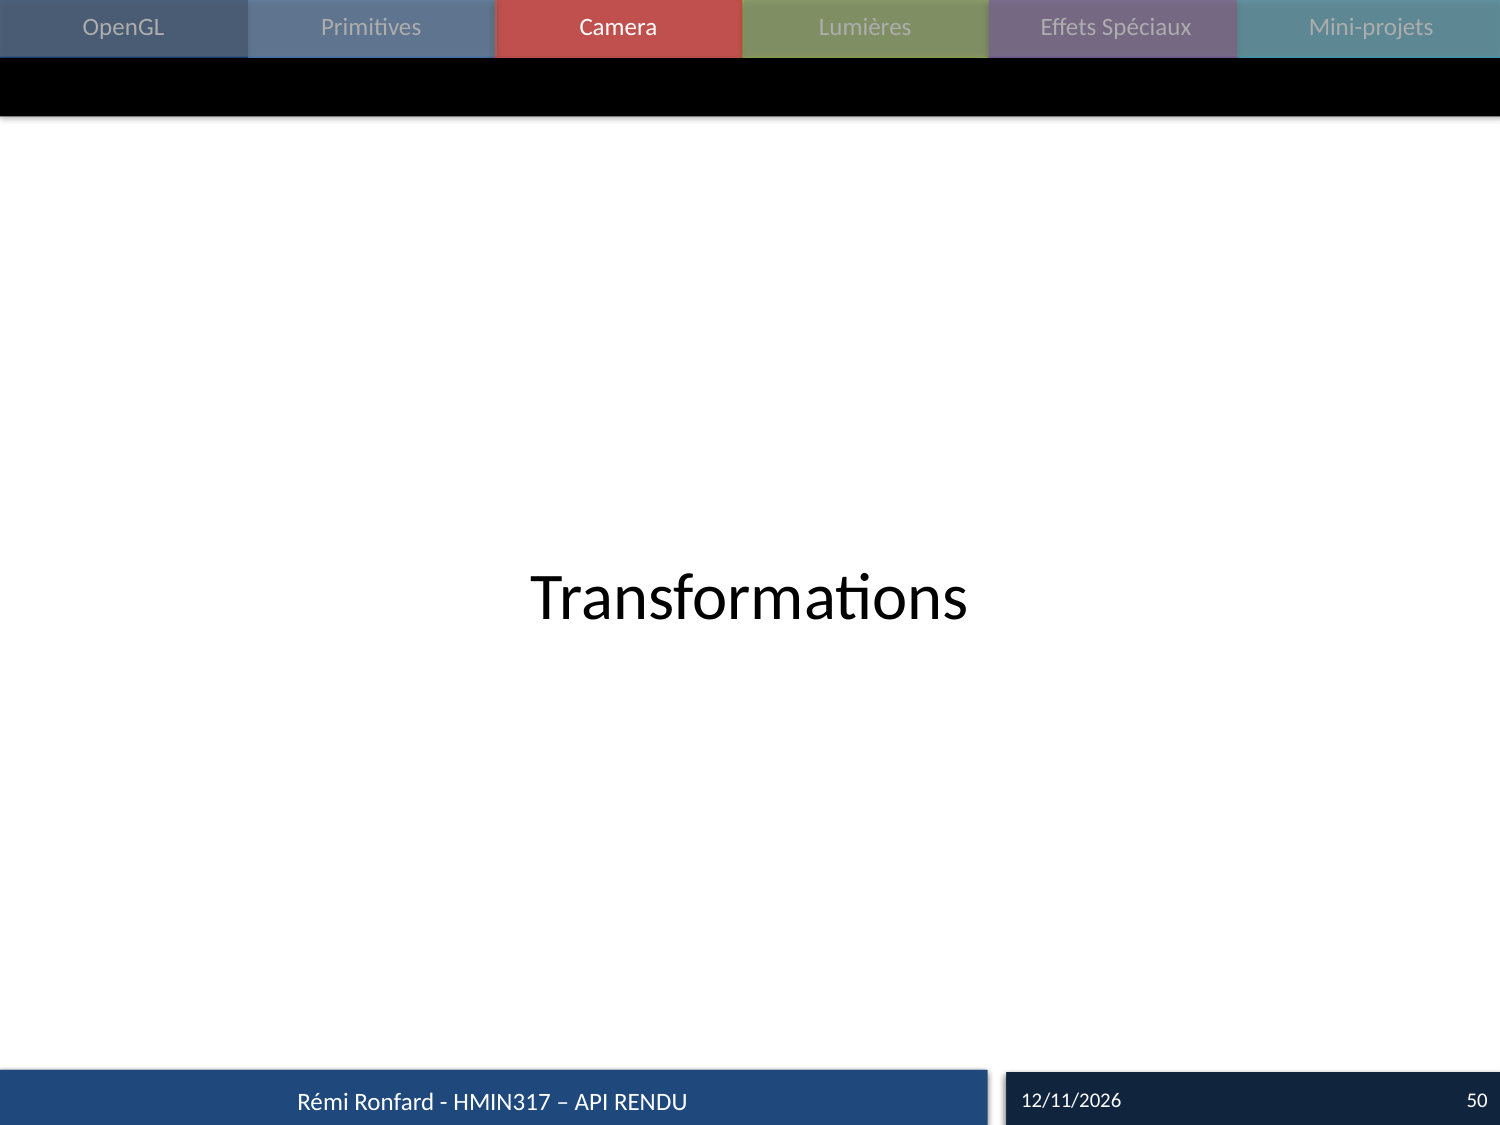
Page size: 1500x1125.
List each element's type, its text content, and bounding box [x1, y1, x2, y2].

list Transformations [75, 179, 1425, 1005]
footer Rémi Ronfard - HMIN317 – API RENDU [0, 1072, 988, 1125]
slide_number 50 [1153, 1071, 1500, 1125]
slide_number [1006, 1070, 1153, 1125]
